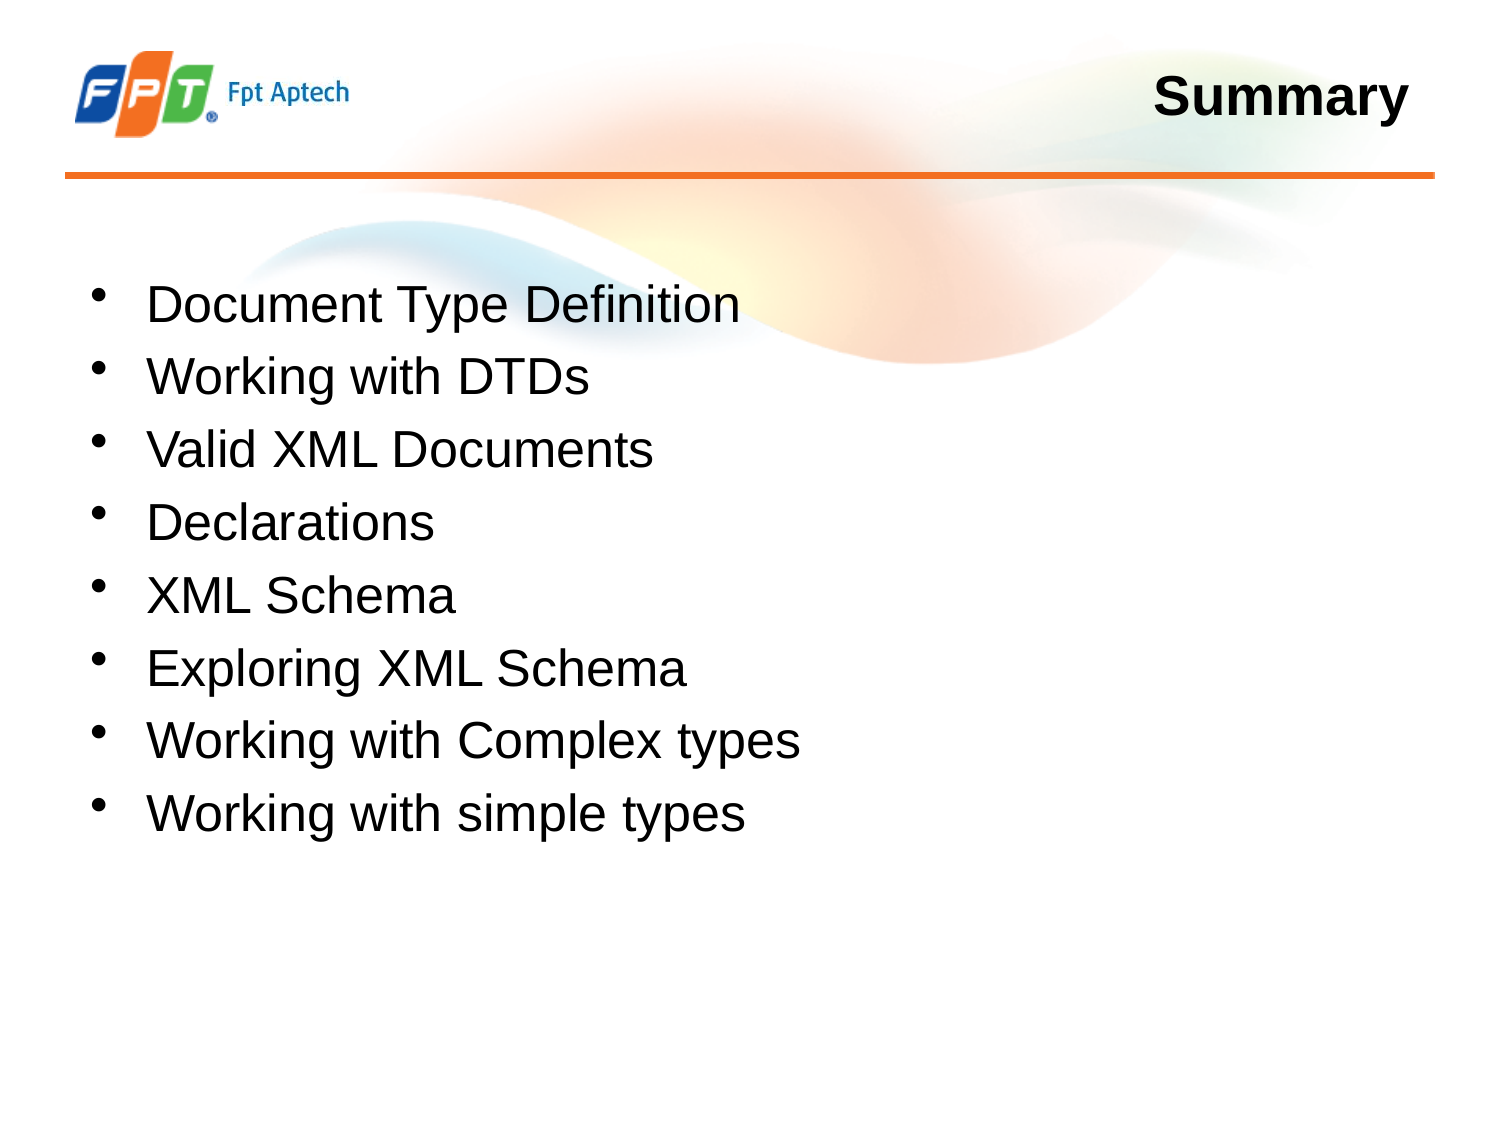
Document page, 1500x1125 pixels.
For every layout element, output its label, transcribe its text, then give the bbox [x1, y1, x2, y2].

title Summary [437, 24, 1426, 162]
picture [65, 0, 1435, 262]
list Document Type Definition Working with DTDs Valid XML Documents Declarations XML Schema Exploring XML Schema Working with Complex types Working with simple types [74, 262, 1426, 1006]
picture [75, 51, 218, 138]
